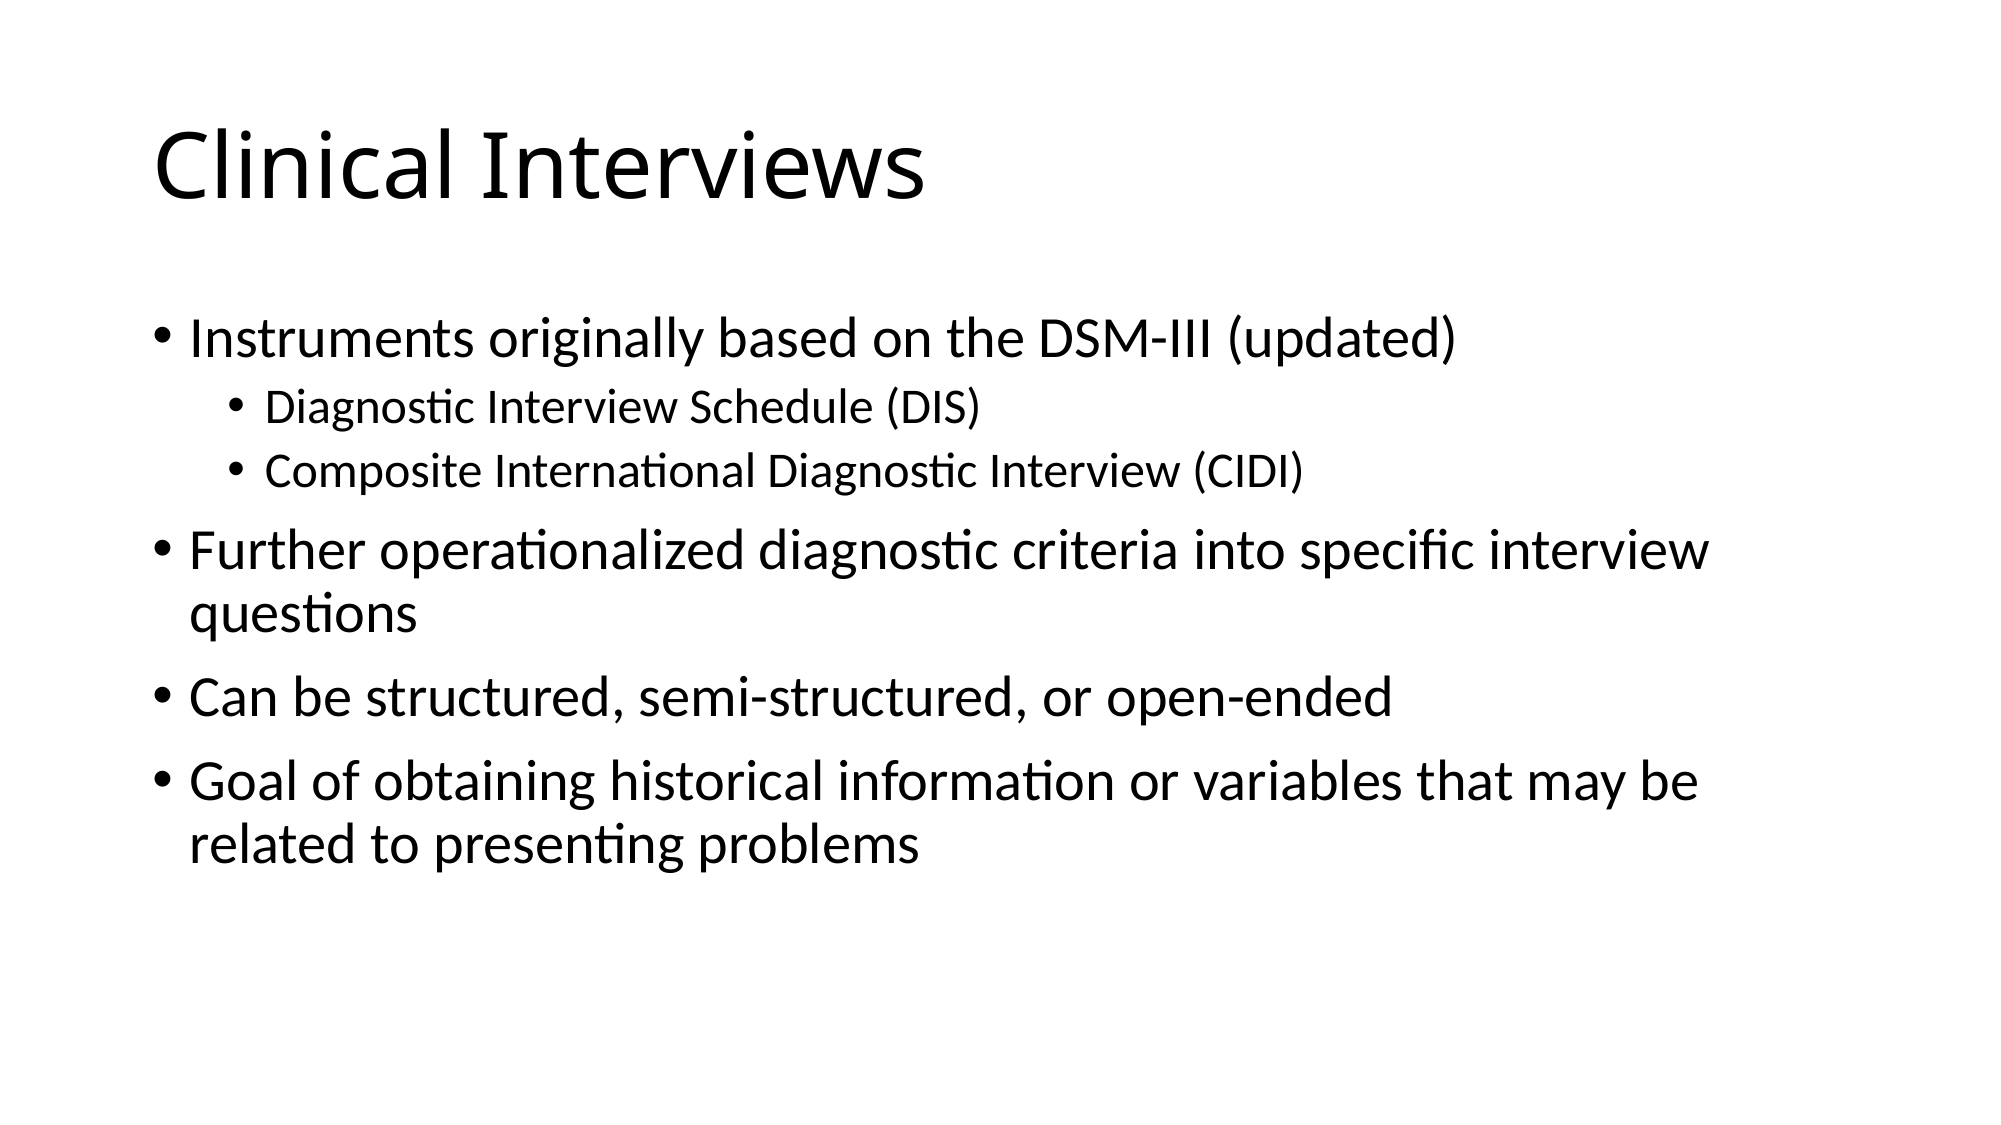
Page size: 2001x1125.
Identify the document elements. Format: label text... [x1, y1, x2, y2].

list Instruments originally based on the DSM-III (updated) Diagnostic Interview Schedule (DIS) Composite International Diagnostic Interview (CIDI) Further operationalized diagnostic criteria into specific interview questions Can be structured, semi-structured, or open-ended Goal of obtaining historical information or variables that may be related to presenting problems [137, 299, 1863, 1014]
title Clinical Interviews [137, 59, 1863, 278]
